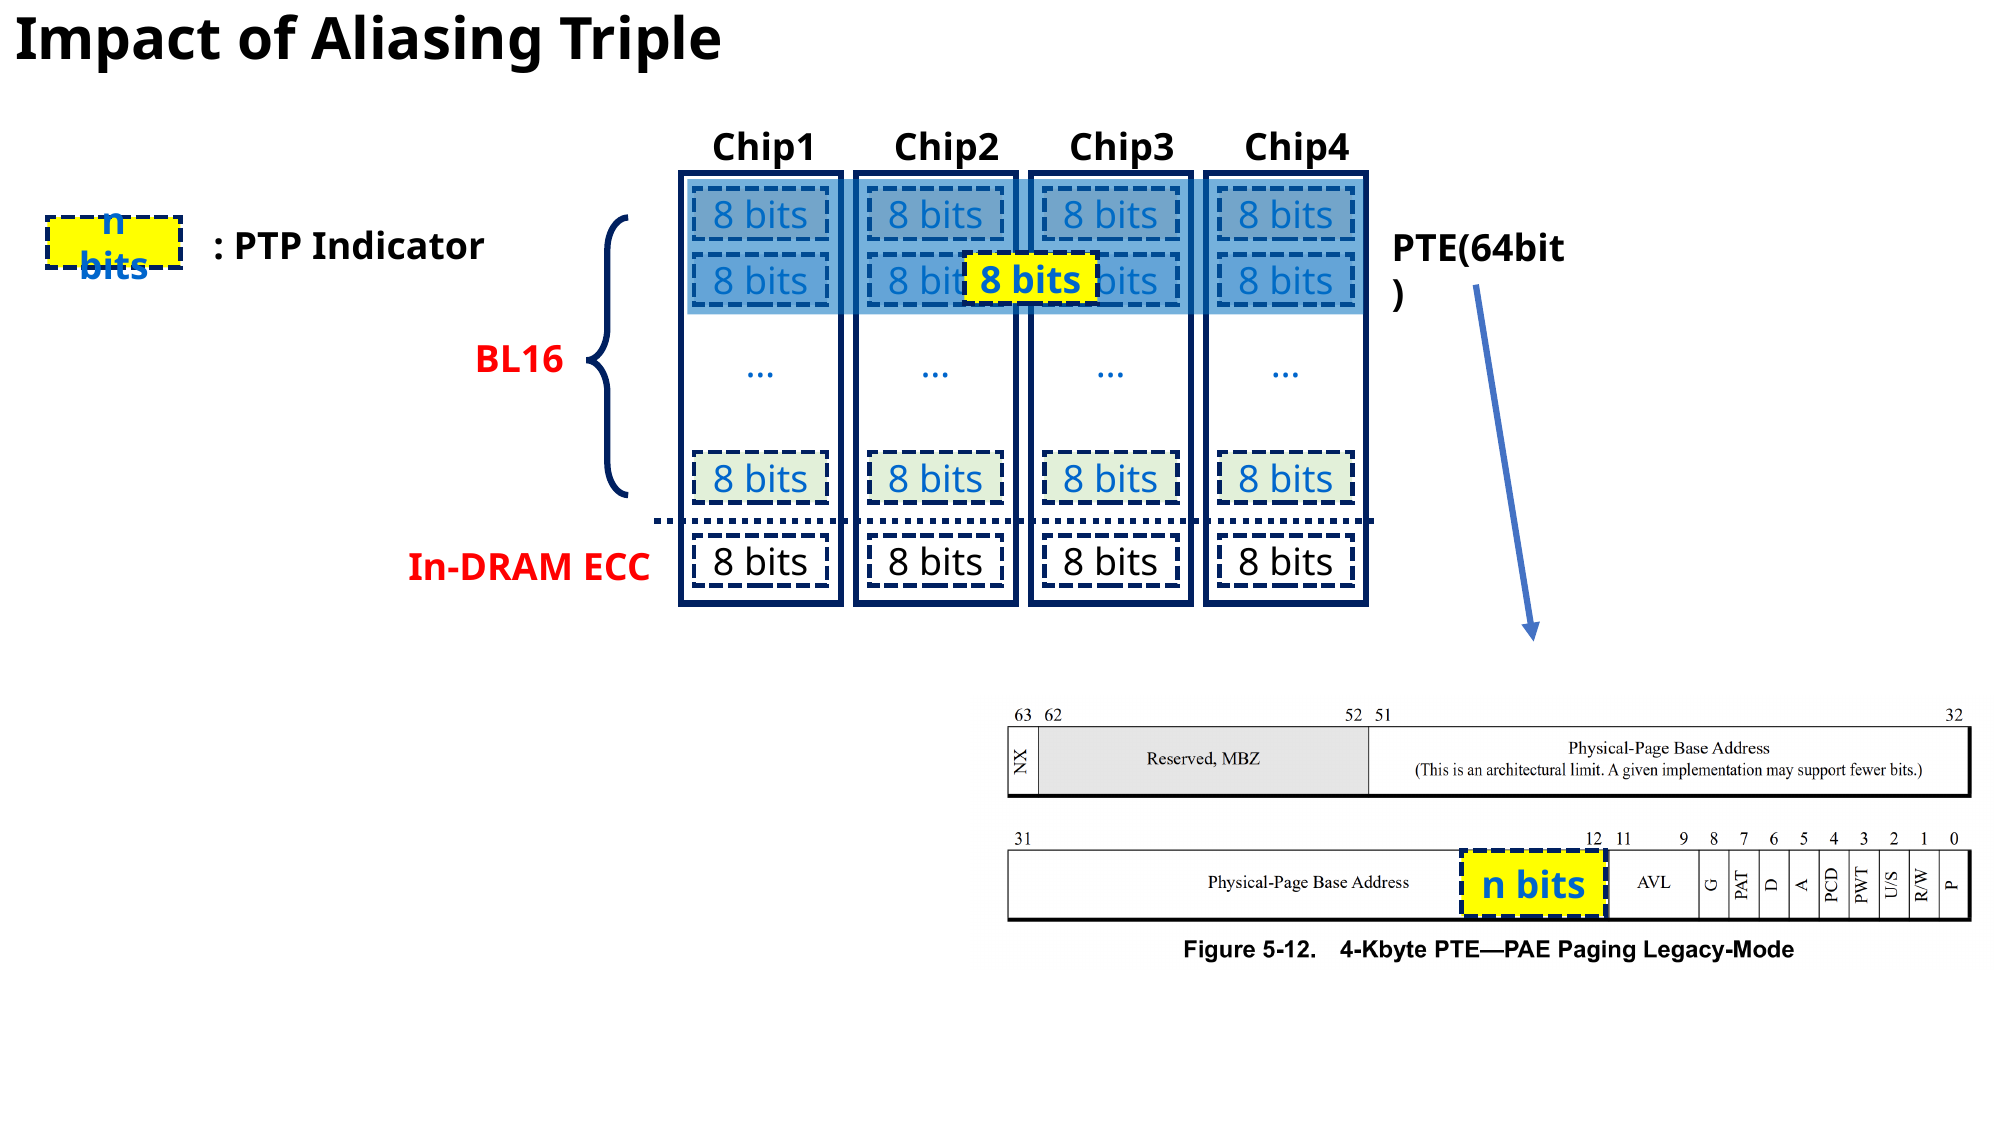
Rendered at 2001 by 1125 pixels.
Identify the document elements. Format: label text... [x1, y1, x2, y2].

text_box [1475, 284, 1534, 642]
text_box PTE(64bit) [1381, 216, 1588, 322]
text_box Impact of Aliasing Triple [0, 0, 2000, 82]
picture [970, 695, 1994, 970]
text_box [285, 115, 1381, 642]
text_box : PTP Indicator [198, 214, 285, 275]
text_box n bits [46, 216, 181, 268]
